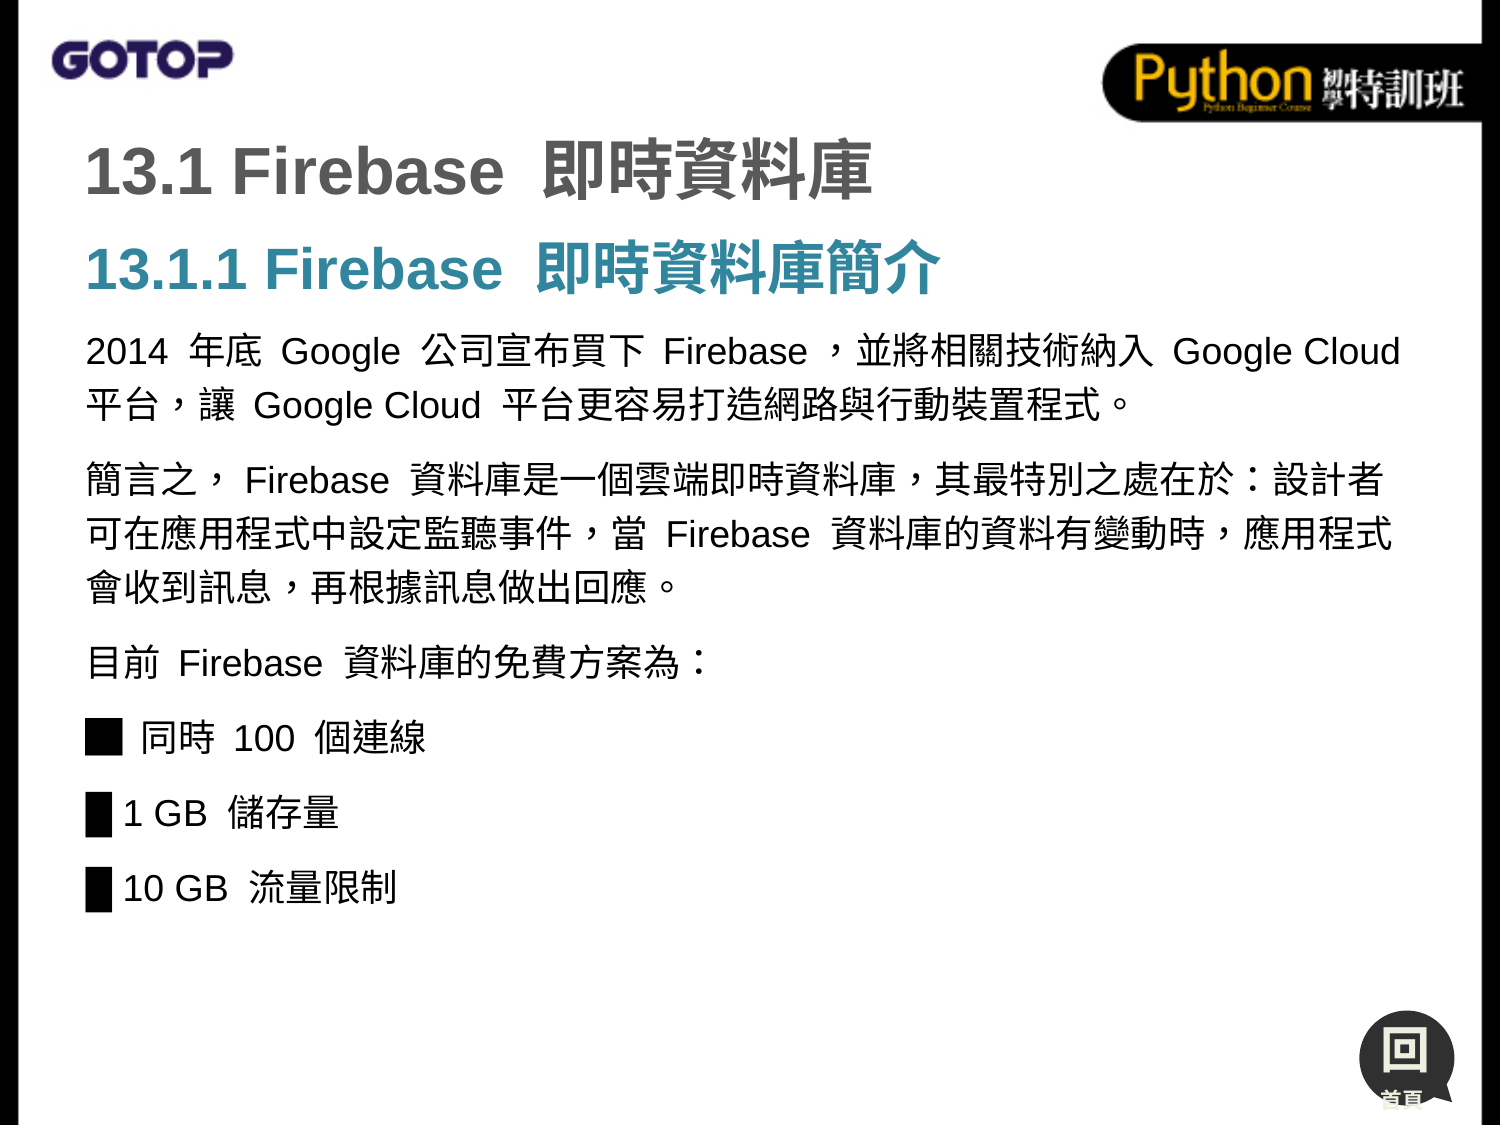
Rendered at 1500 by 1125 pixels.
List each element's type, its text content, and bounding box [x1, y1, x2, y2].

title 13.1 Firebase 即時資料庫 [69, 125, 1436, 220]
picture [0, 0, 1500, 1125]
list 13.1.1 Firebase 即時資料庫簡介 2014 年底 Google 公司宣布買下 Firebase，並將相關技術納入 Google Cloud 平台，讓 Google Cloud 平台更容易打造網路與行動裝置程式。 簡言之，Firebase 資料庫是一個雲端即時資料庫，其最特別之處在於：設計者可在應用程式中設定監聽事件，當 Firebase 資料庫的資料有變動時，應用程式會收到訊息，再根據訊息做出回應。 目前 Firebase 資料庫的免費方案為： █ 同時 100 個連線 █ 1 GB 儲存量 █ 10 GB 流量限制 [70, 223, 1430, 1071]
